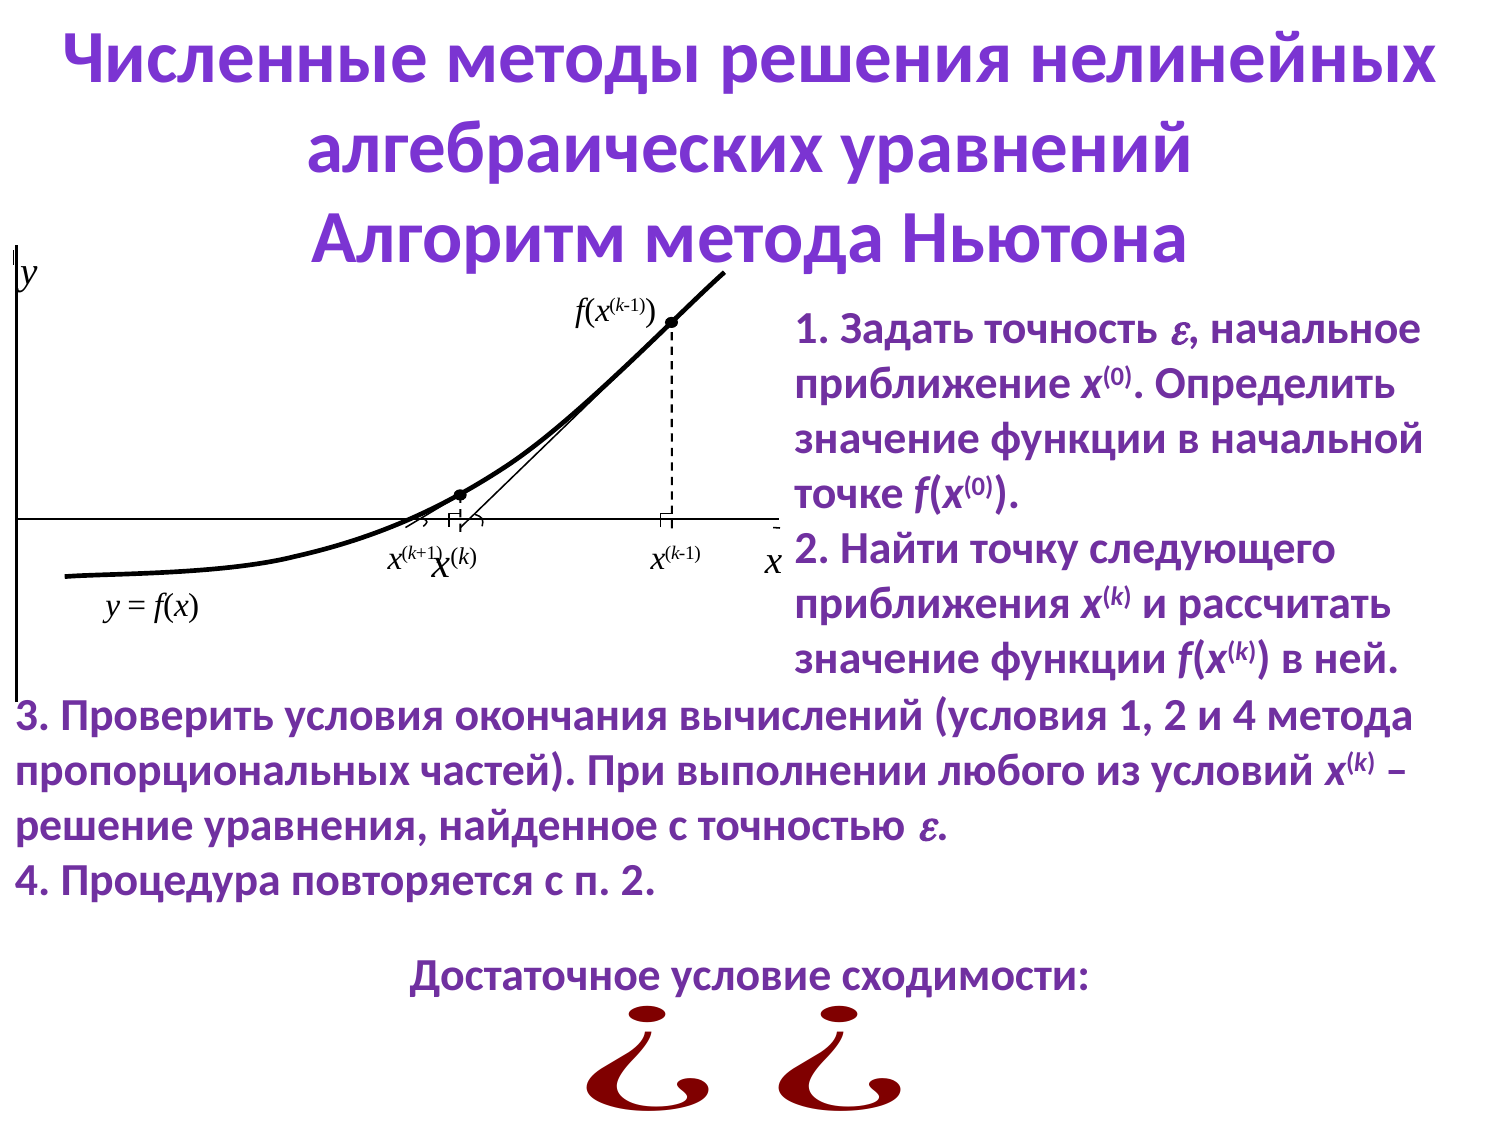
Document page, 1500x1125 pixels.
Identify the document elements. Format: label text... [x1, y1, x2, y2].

chart [6, 243, 786, 719]
text_box Численные методы решения нелинейных алгебраических уравнений Алгоритм метода Ньютона [0, 0, 1500, 285]
text_box 3. Проверить условия окончания вычислений (условия 1, 2 и 4 метода пропорциональных частей). При выполнении любого из условий x(k) – решение уравнения, найденное с точностью e. 4. Процедура повторяется с п. 2. Достаточное условие сходимости: [0, 677, 1500, 1062]
text_box 1. Задать точность e, начальное приближение x(0). Определить значение функции в начальной точке f(x(0)). 2. Найти точку следующего приближения x(k) и рассчитать значение функции f(x(k)) в ней. [790, 290, 1500, 677]
